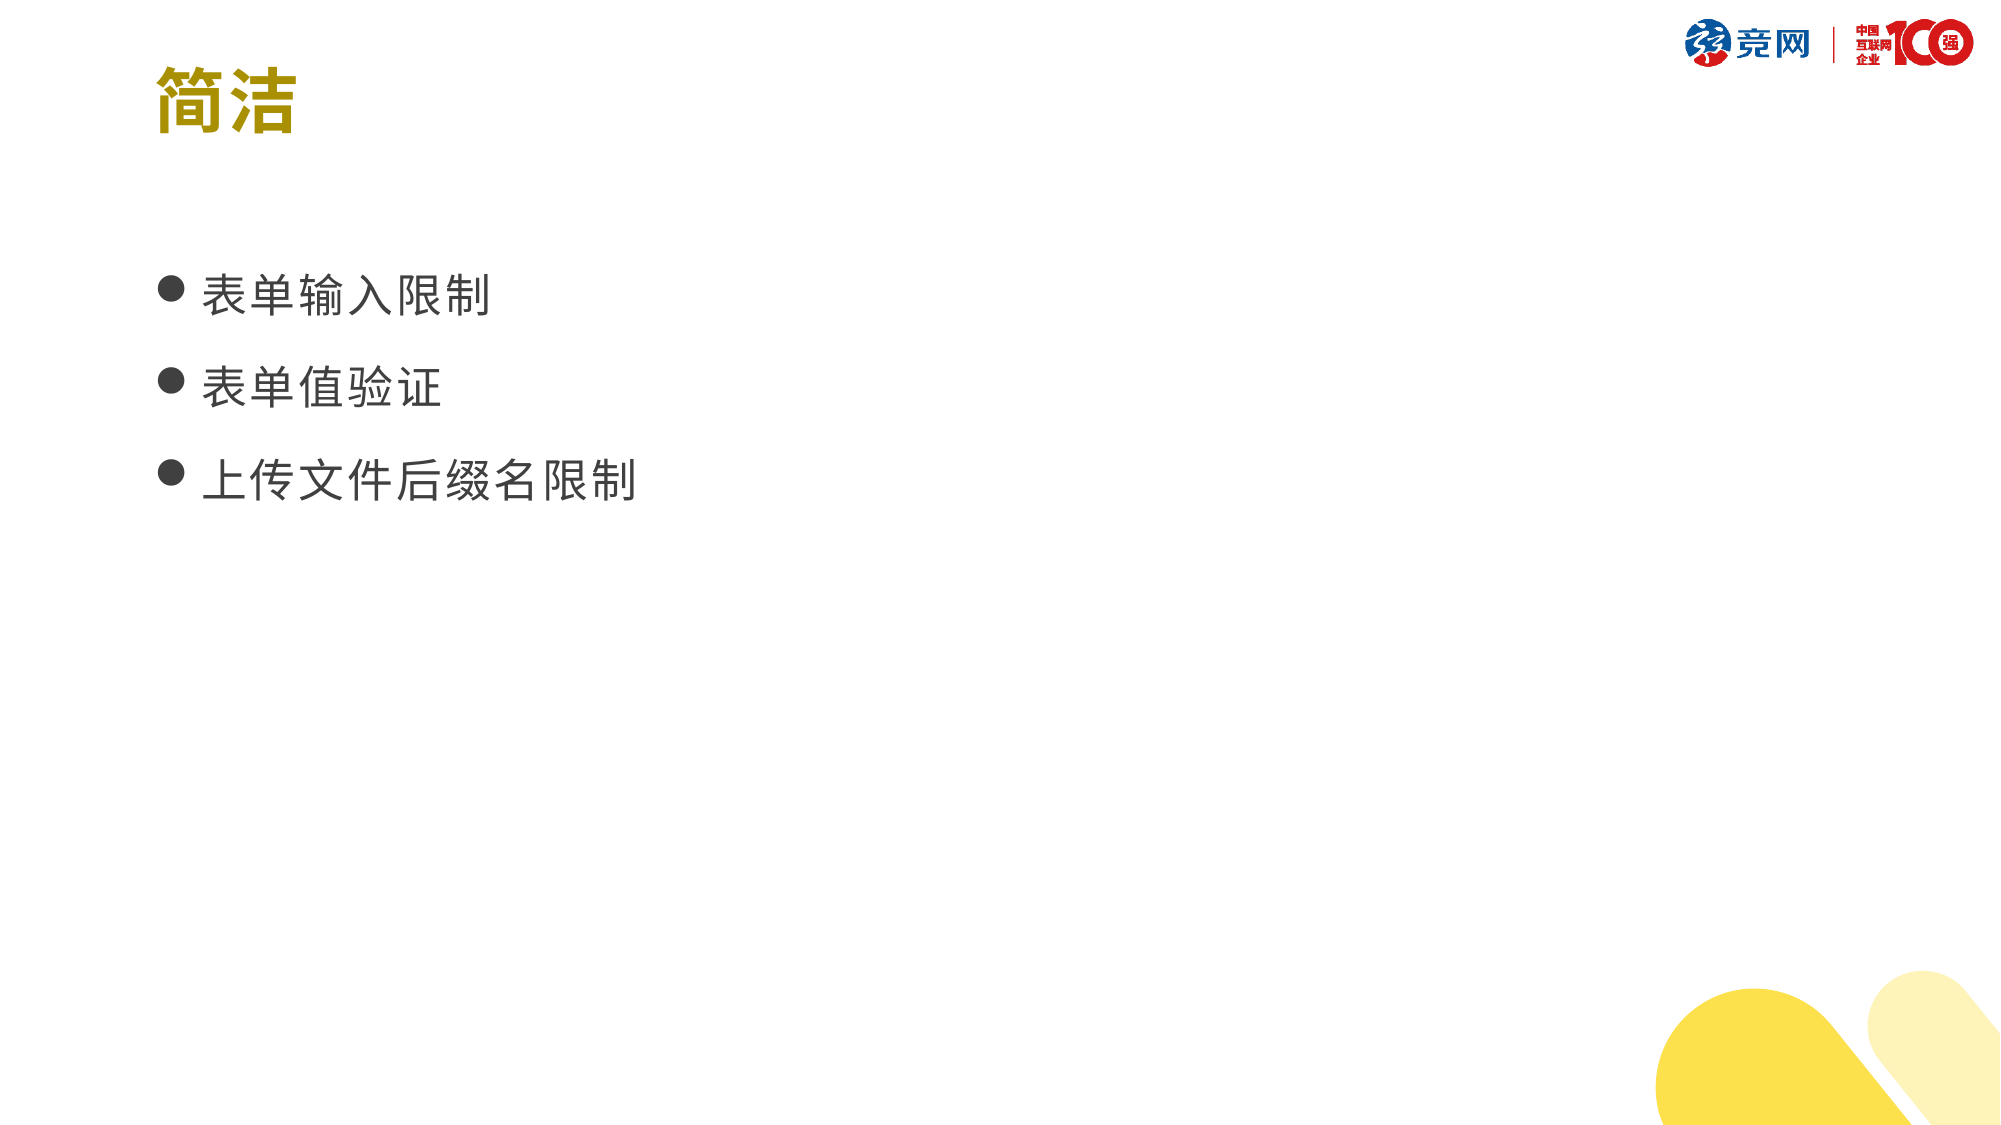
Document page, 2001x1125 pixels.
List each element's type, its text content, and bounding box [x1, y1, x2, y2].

picture [1668, 5, 1987, 77]
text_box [1655, 970, 2000, 1125]
list 表单输入限制 表单值验证 上传文件后缀名限制 [137, 250, 1863, 851]
title 简洁 [137, 59, 1863, 250]
